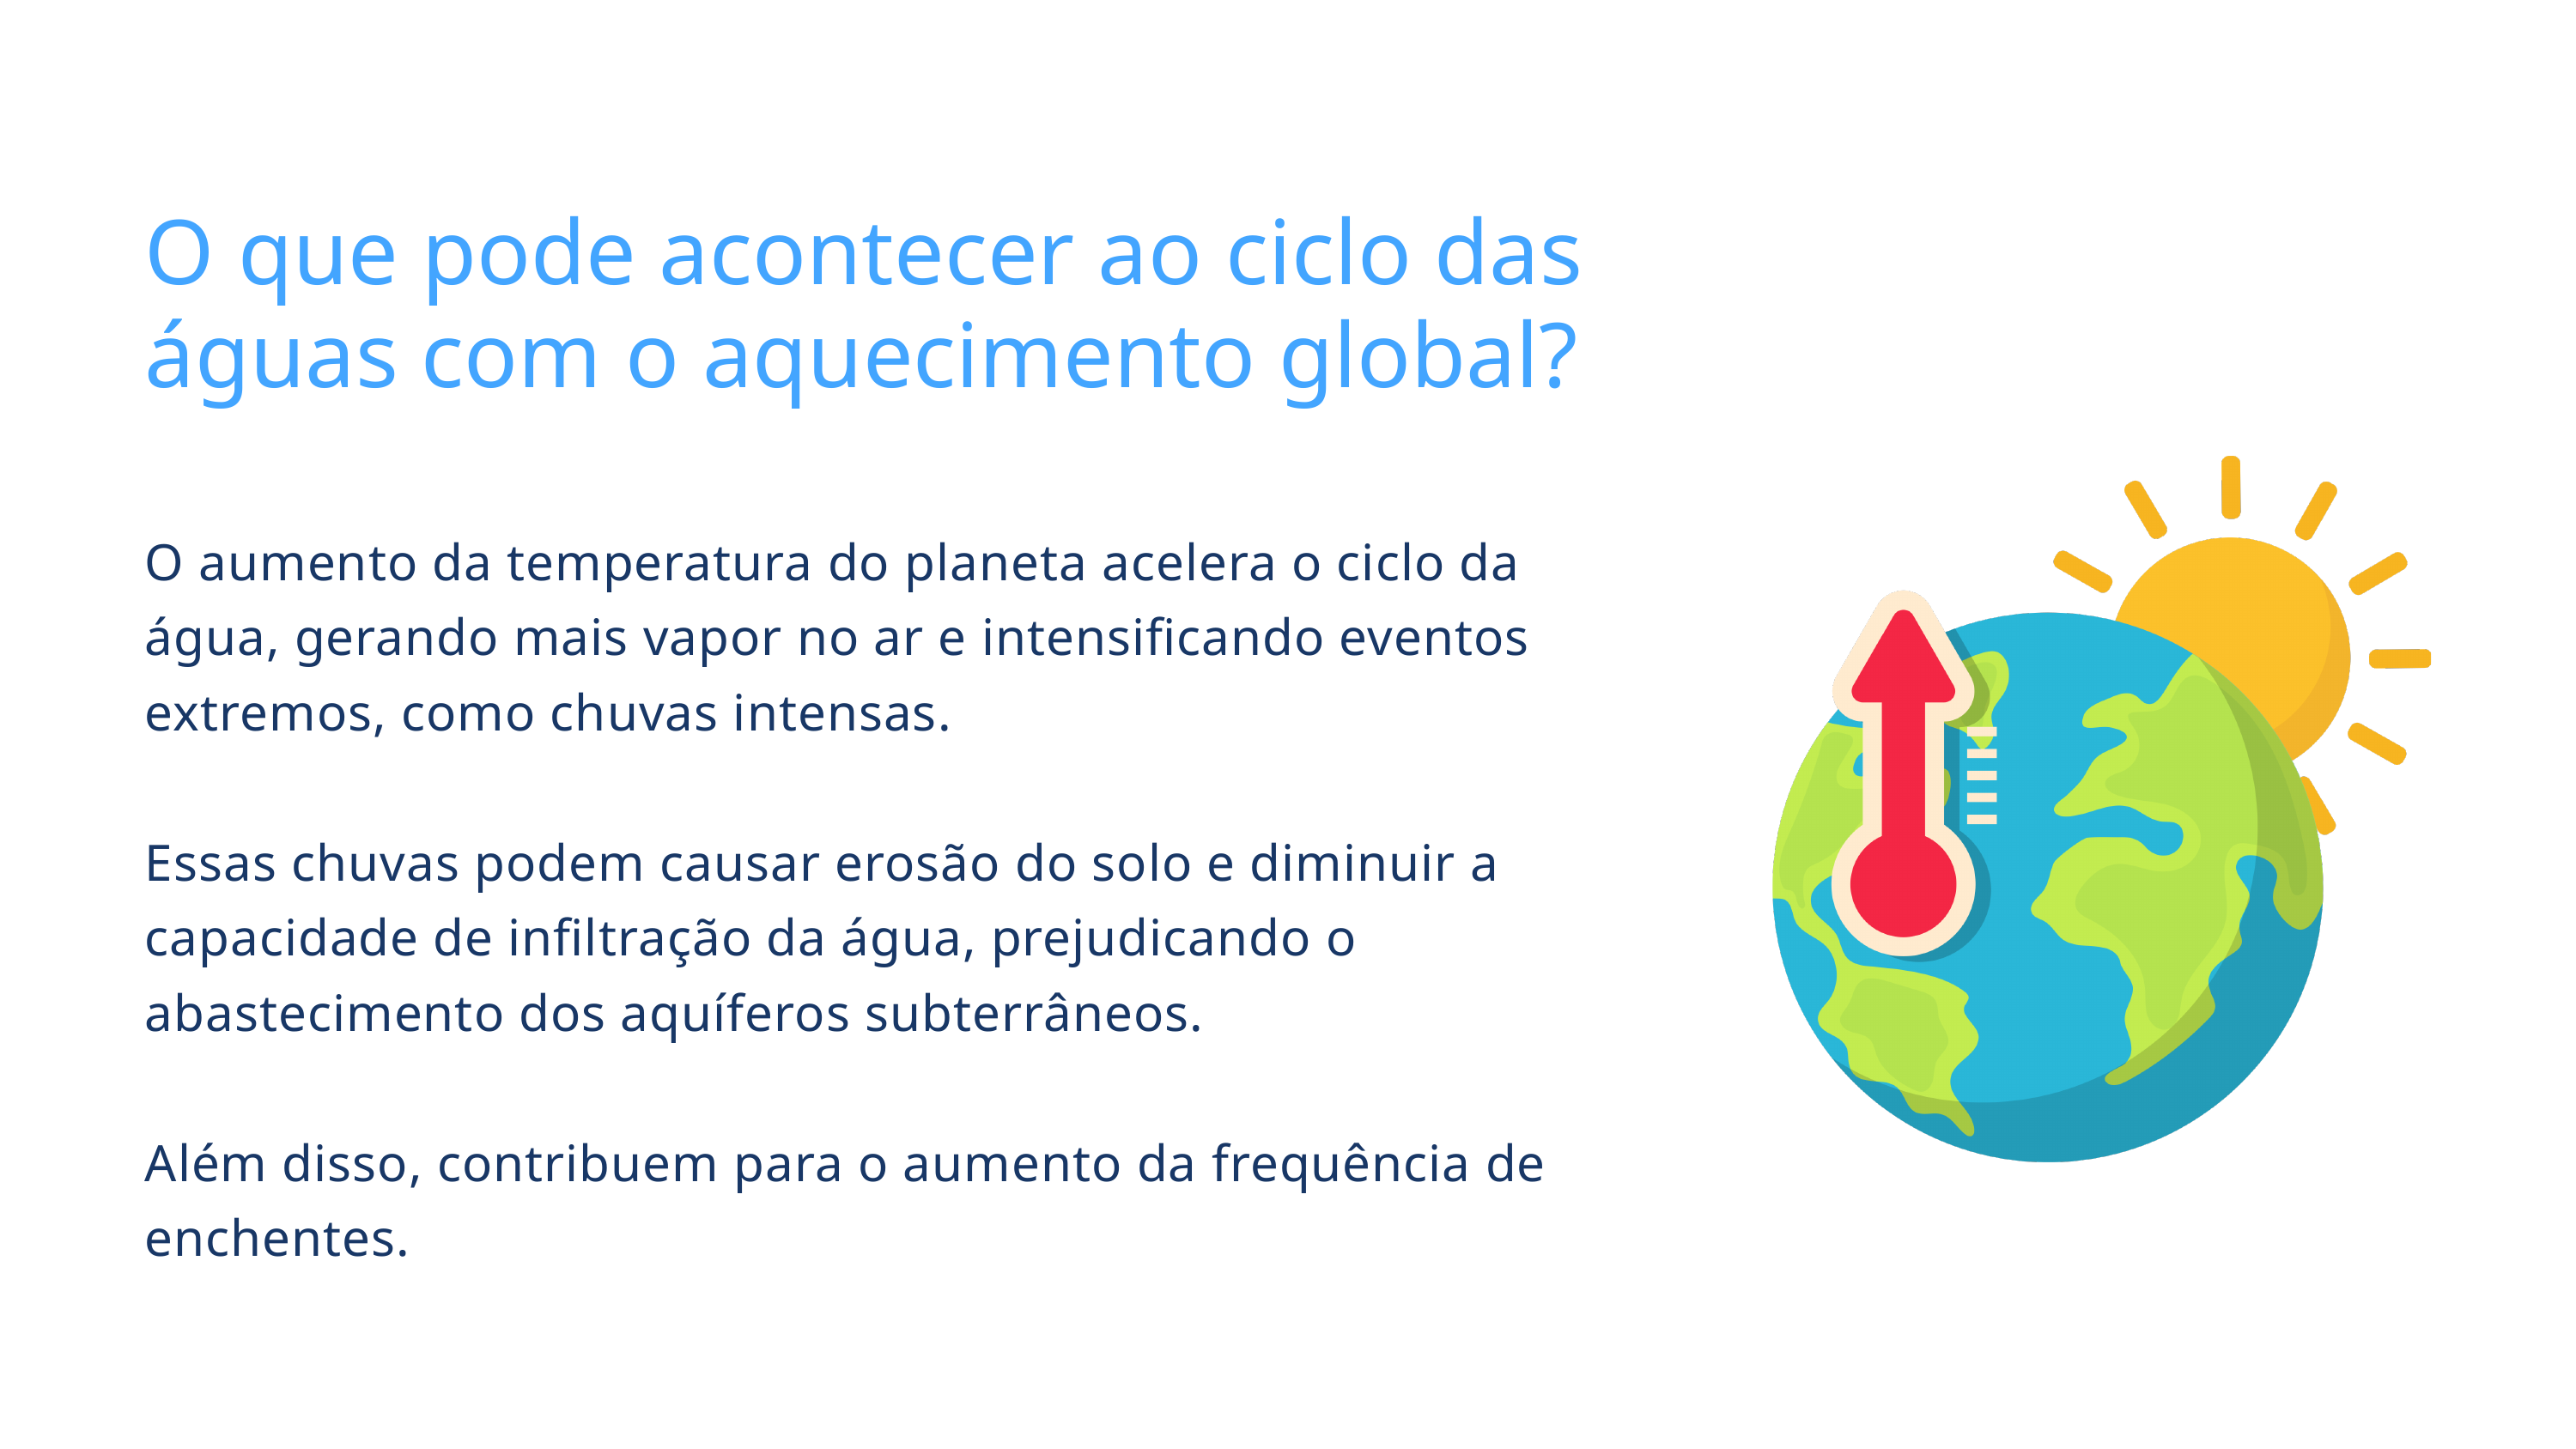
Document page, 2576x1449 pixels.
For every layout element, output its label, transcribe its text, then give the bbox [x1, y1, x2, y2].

text_box O aumento da temperatura do planeta acelera o ciclo da água, gerando mais vapor no ar e intensificando eventos extremos, como chuvas intensas. Essas chuvas podem causar erosão do solo e diminuir a capacidade de infiltração da água, prejudicando o abastecimento dos aquíferos subterrâneos. Além disso, contribuem para o aumento da frequência de enchentes. [144, 515, 1648, 1319]
text_box [1772, 456, 2432, 1162]
text_box O que pode acontecer ao ciclo das águas com o aquecimento global? [144, 199, 1859, 406]
